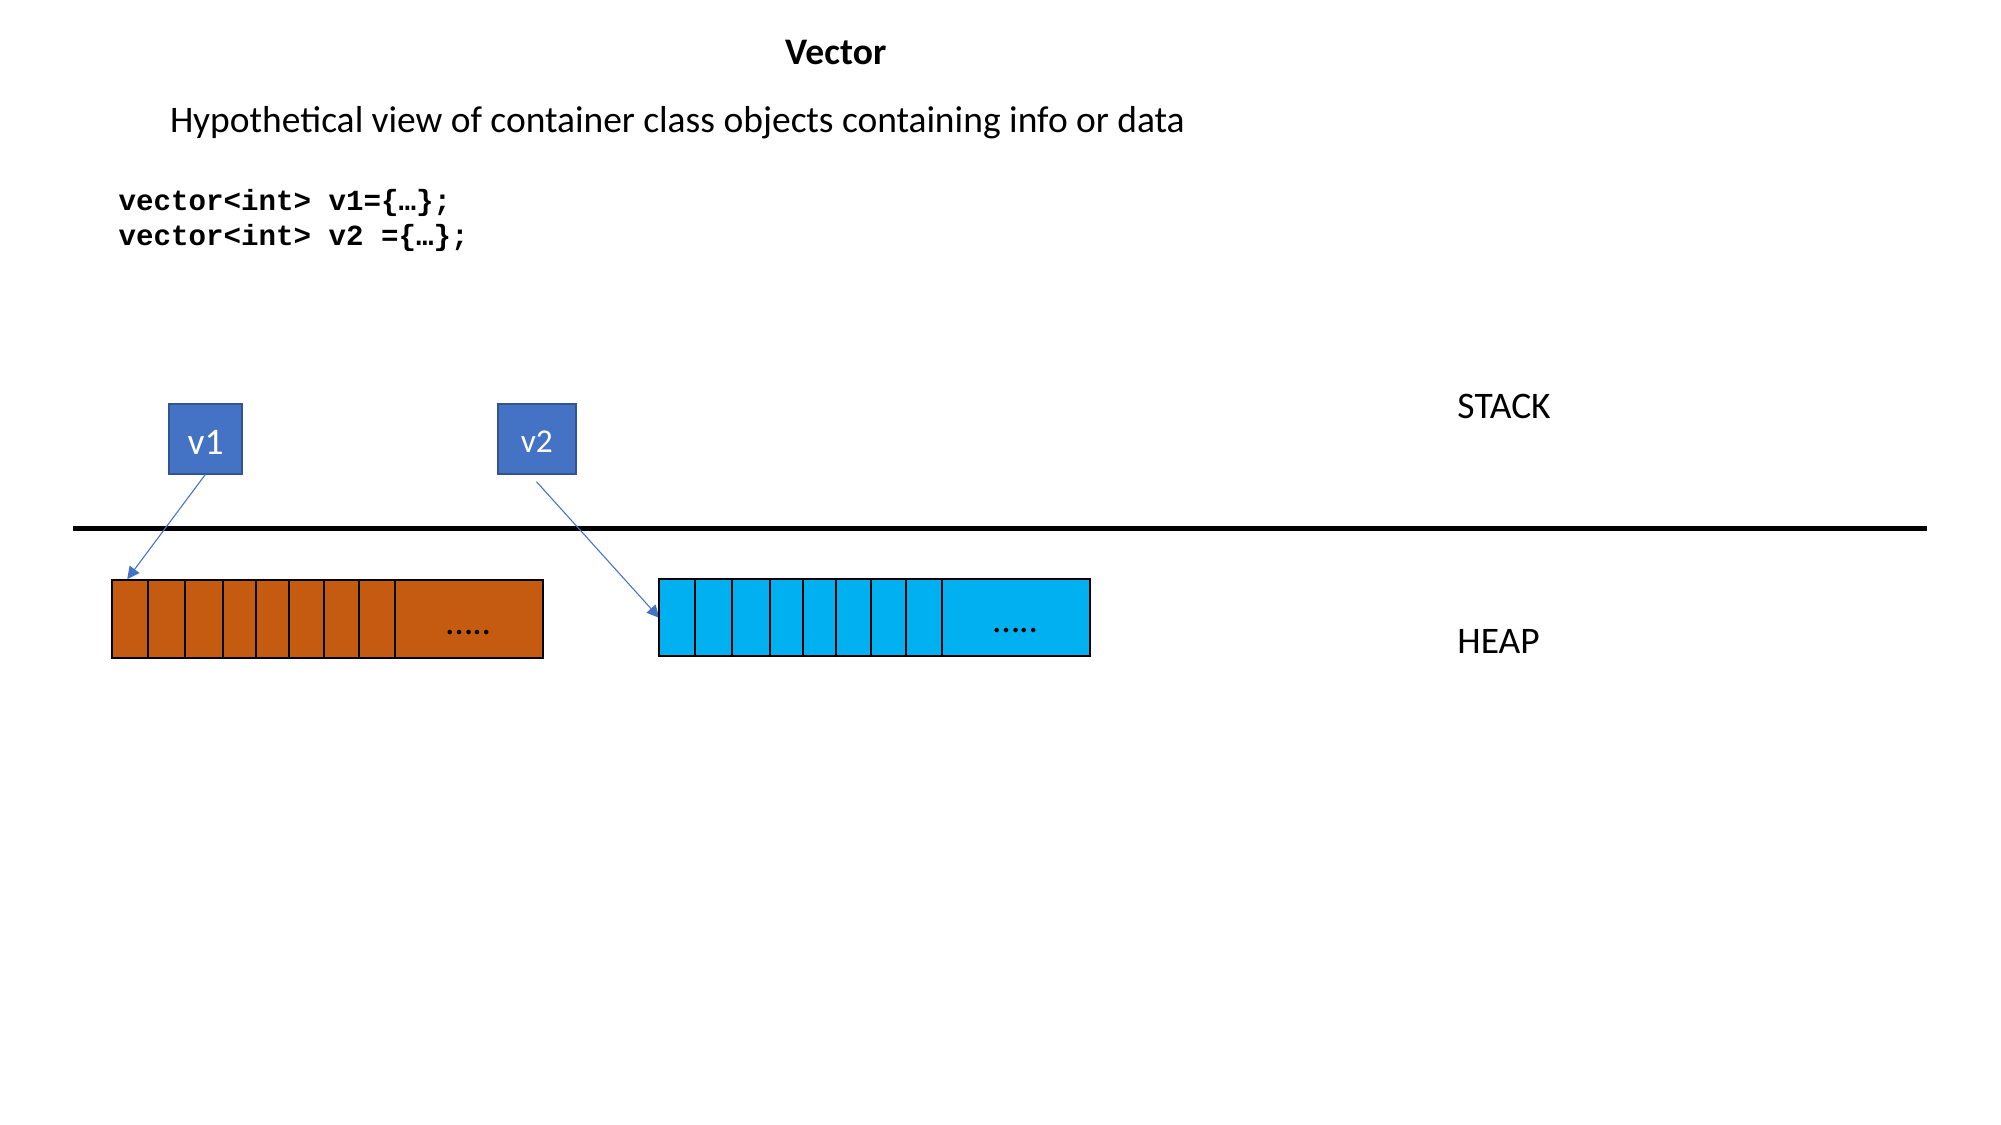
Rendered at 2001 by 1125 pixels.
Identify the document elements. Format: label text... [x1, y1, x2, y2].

text_box [184, 579, 222, 659]
text_box Hypothetical view of container class objects containing info or data [31, 87, 1325, 148]
text_box [835, 578, 870, 657]
text_box v2 [497, 403, 577, 475]
text_box [694, 578, 731, 657]
text_box [870, 578, 905, 657]
text_box [111, 579, 147, 659]
text_box Vector [556, 19, 1116, 80]
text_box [536, 481, 660, 618]
text_box [731, 578, 769, 657]
text_box [323, 579, 358, 659]
text_box ….. [905, 578, 941, 657]
text_box [147, 580, 184, 659]
text_box ….. [941, 578, 1091, 657]
text_box [769, 578, 802, 657]
text_box ….. [358, 579, 394, 659]
text_box [802, 578, 835, 657]
text_box HEAP [1442, 608, 1700, 669]
text_box [288, 579, 323, 659]
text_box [127, 474, 206, 580]
text_box STACK [1442, 374, 1700, 434]
text_box [658, 578, 694, 657]
text_box [255, 579, 288, 659]
text_box [222, 579, 255, 659]
text_box vector<int> v1={…}; vector<int> v2 ={…}; [103, 174, 640, 259]
text_box v1 [168, 403, 243, 475]
text_box ….. [394, 579, 544, 659]
